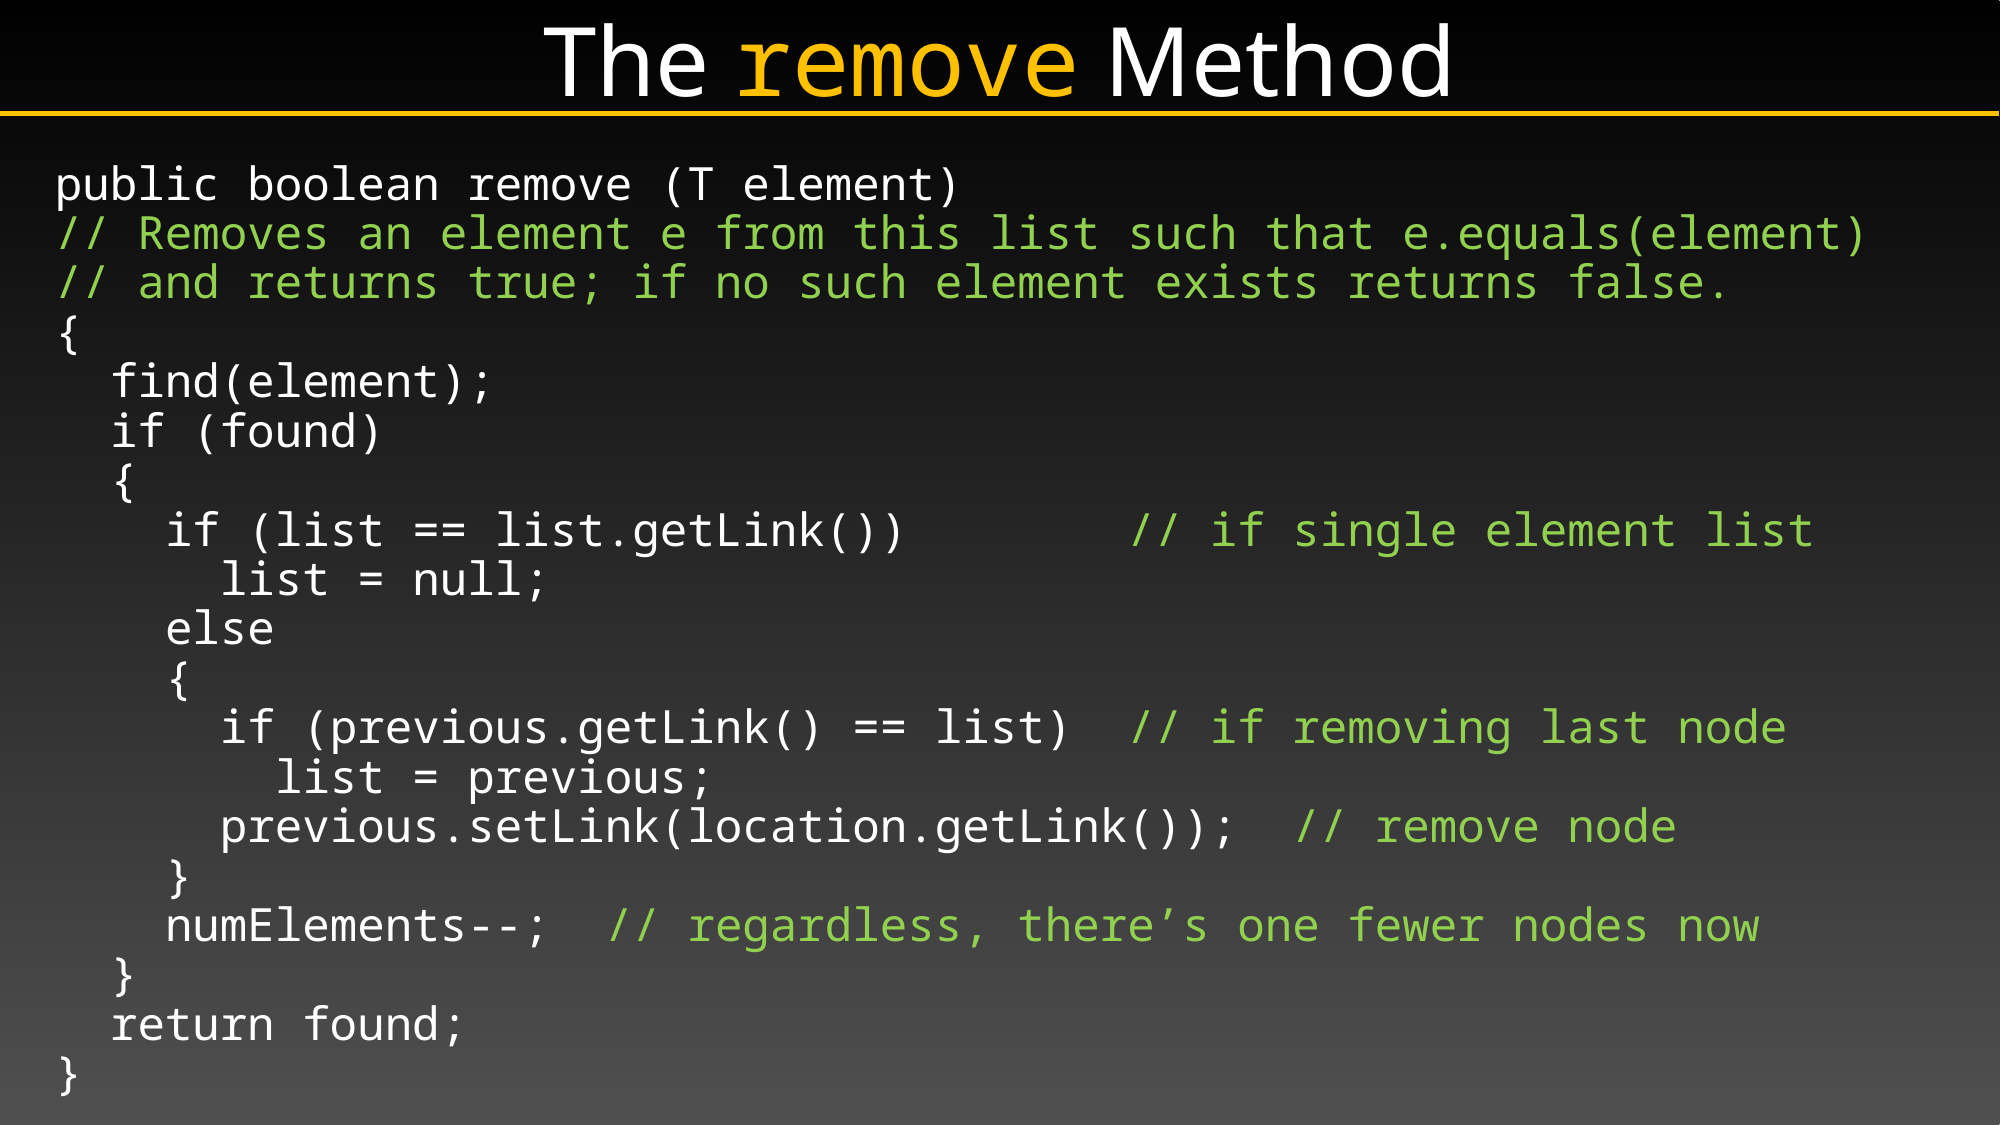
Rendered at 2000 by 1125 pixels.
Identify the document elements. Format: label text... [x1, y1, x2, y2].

title The remove Method [0, 0, 2000, 116]
list public boolean remove (T element) // Removes an element e from this list such that e.equals(element) // and returns true; if no such element exists returns false. { find(element); if (found) { if (list == list.getLink()) // if single element list list = null; else { if (previous.getLink() == list) // if removing last node list = previous; previous.setLink(location.getLink()); // remove node } numElements--; // regardless, there’s one fewer nodes now } return found; } [33, 152, 1975, 1086]
